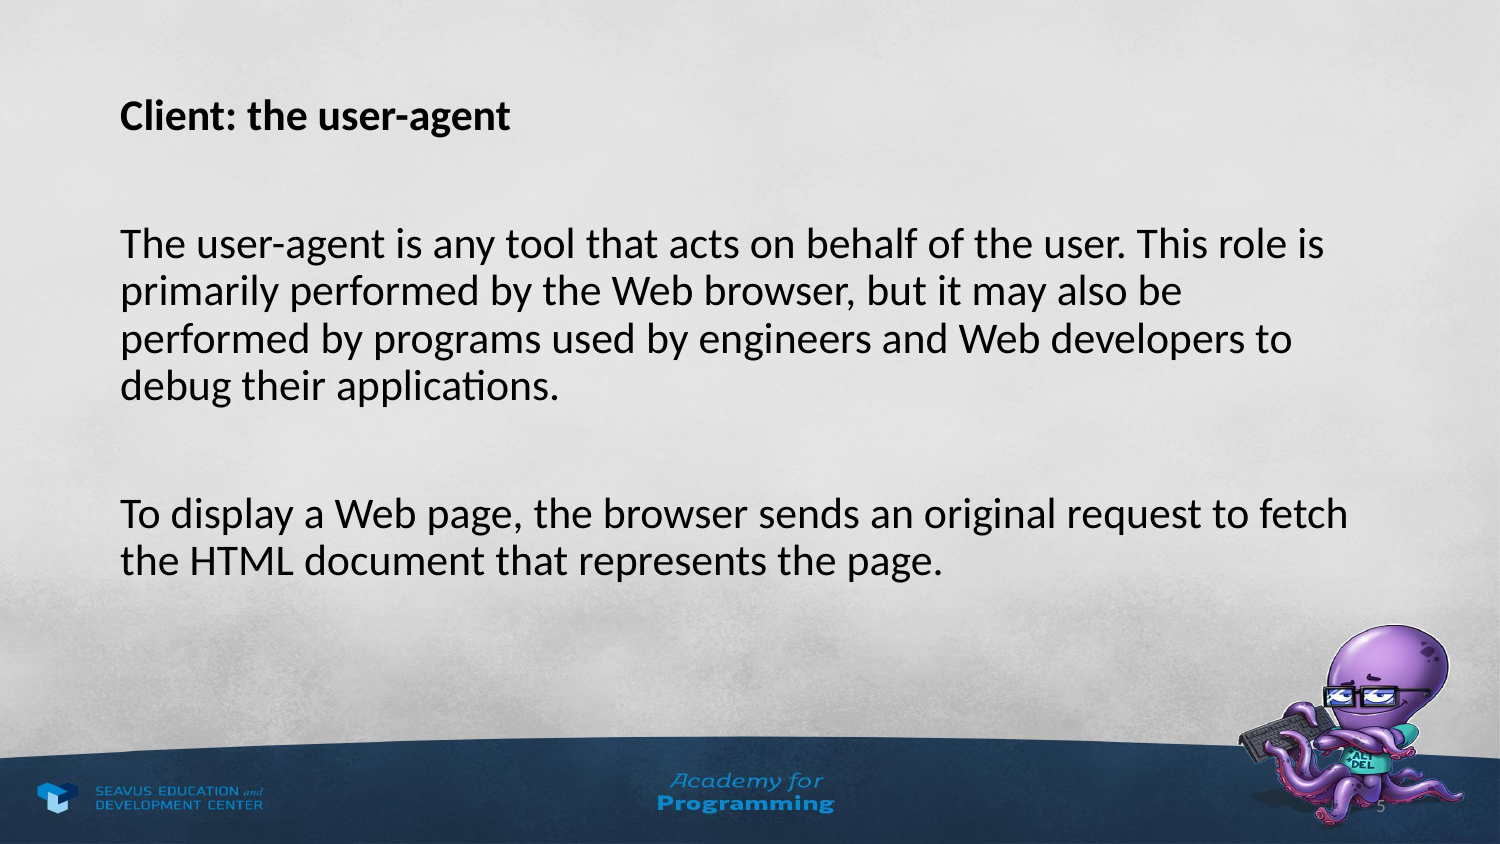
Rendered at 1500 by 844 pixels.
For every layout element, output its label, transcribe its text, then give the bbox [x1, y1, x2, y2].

slide_number 5 [1059, 782, 1397, 827]
picture [0, 0, 1500, 844]
list Client: the user-agent The user-agent is any tool that acts on behalf of the user. This role is primarily performed by the Web browser, but it may also be performed by programs used by engineers and Web developers to debug their applications. To display a Web page, the browser sends an original request to fetch the HTML document that represents the page. [85, 87, 1380, 623]
